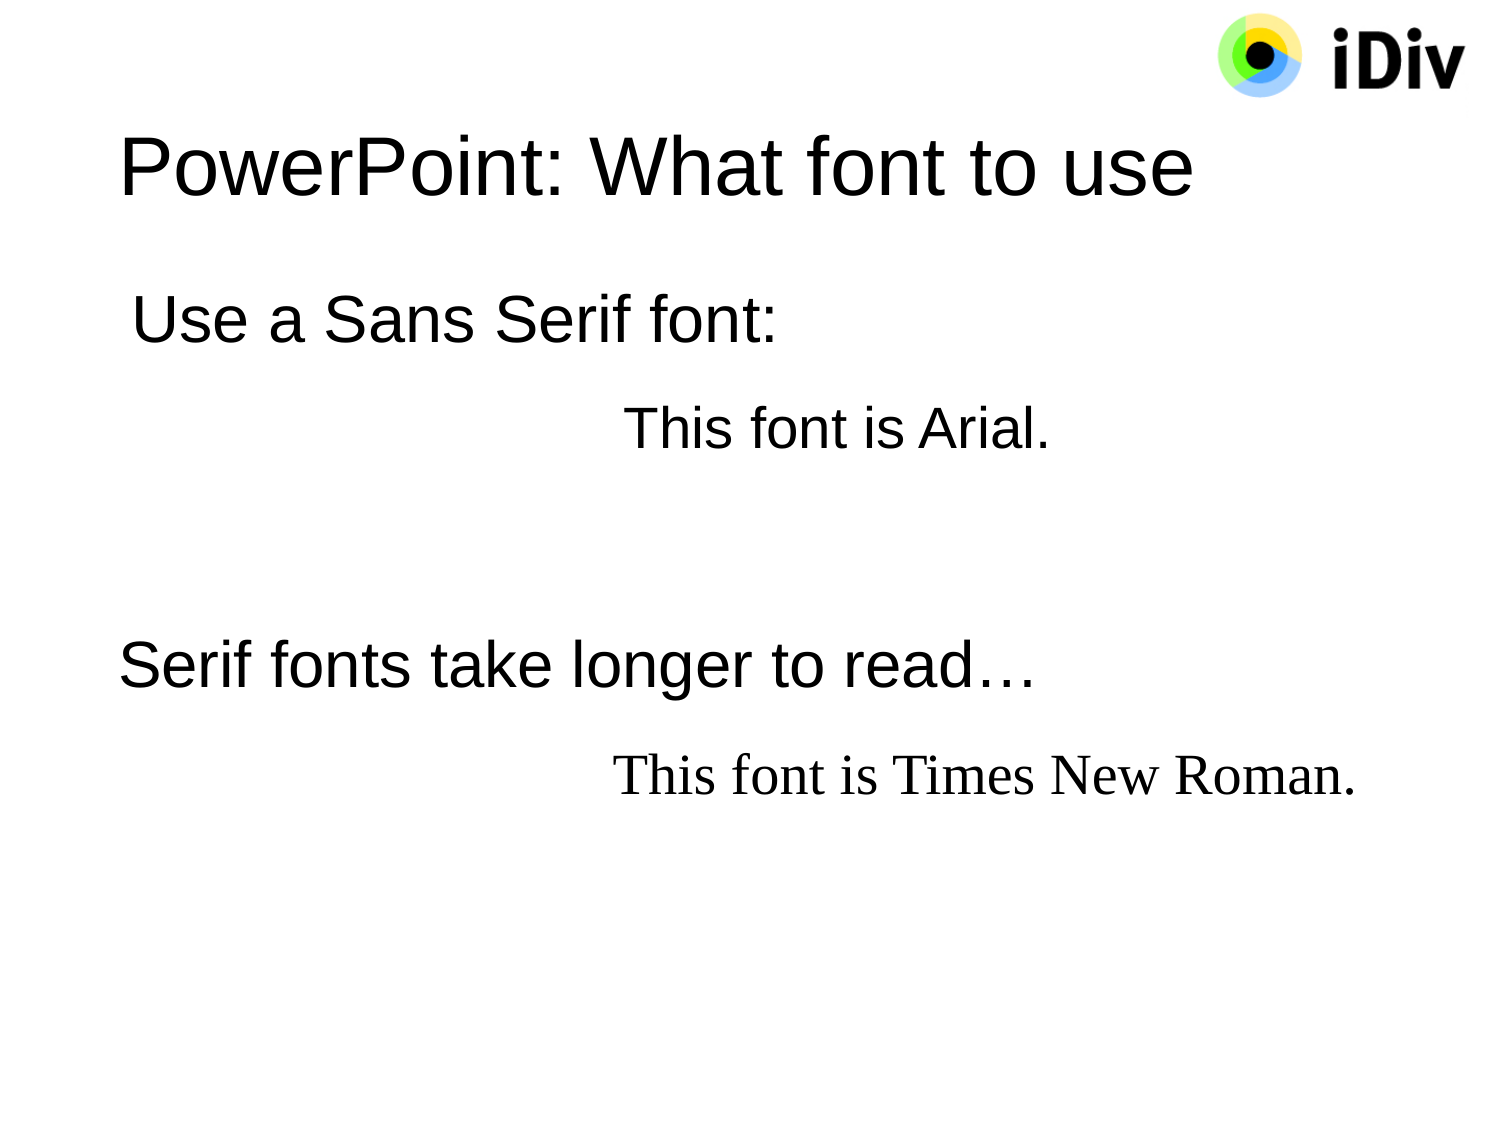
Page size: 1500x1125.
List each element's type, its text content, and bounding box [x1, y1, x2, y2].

picture [1210, 2, 1469, 118]
text_box This font is Times New Roman. [597, 728, 1373, 814]
list Use a Sans Serif font: [116, 277, 802, 383]
text_box This font is Arial. [609, 382, 1068, 468]
text_box Serif fonts take longer to read… [103, 623, 1057, 729]
title PowerPoint: What font to use [103, 59, 1425, 278]
